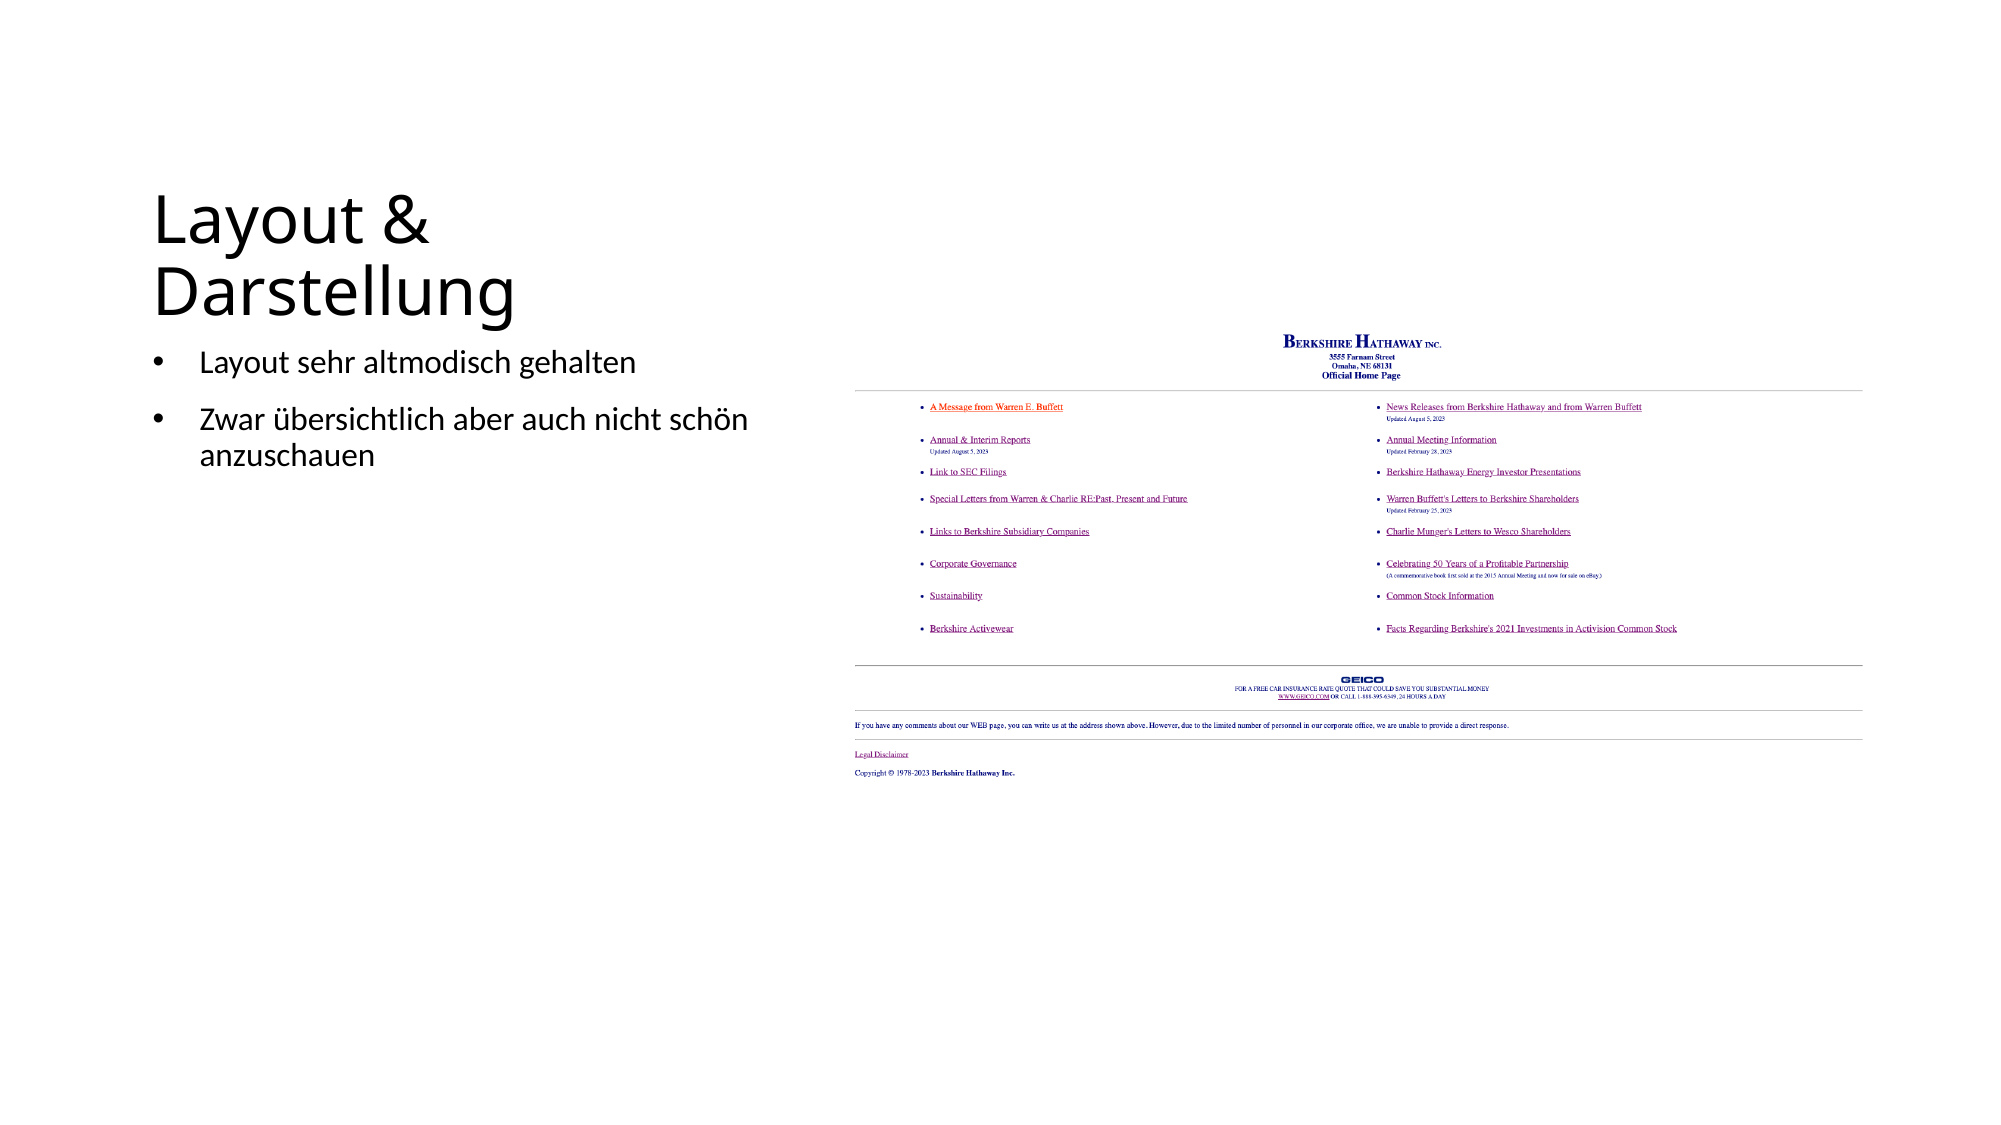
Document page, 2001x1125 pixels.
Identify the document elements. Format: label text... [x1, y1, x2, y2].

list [850, 327, 1863, 796]
title Layout & Darstellung [137, 75, 783, 337]
list Layout sehr altmodisch gehalten Zwar übersichtlich aber auch nicht schön anzuschauen [137, 337, 783, 963]
